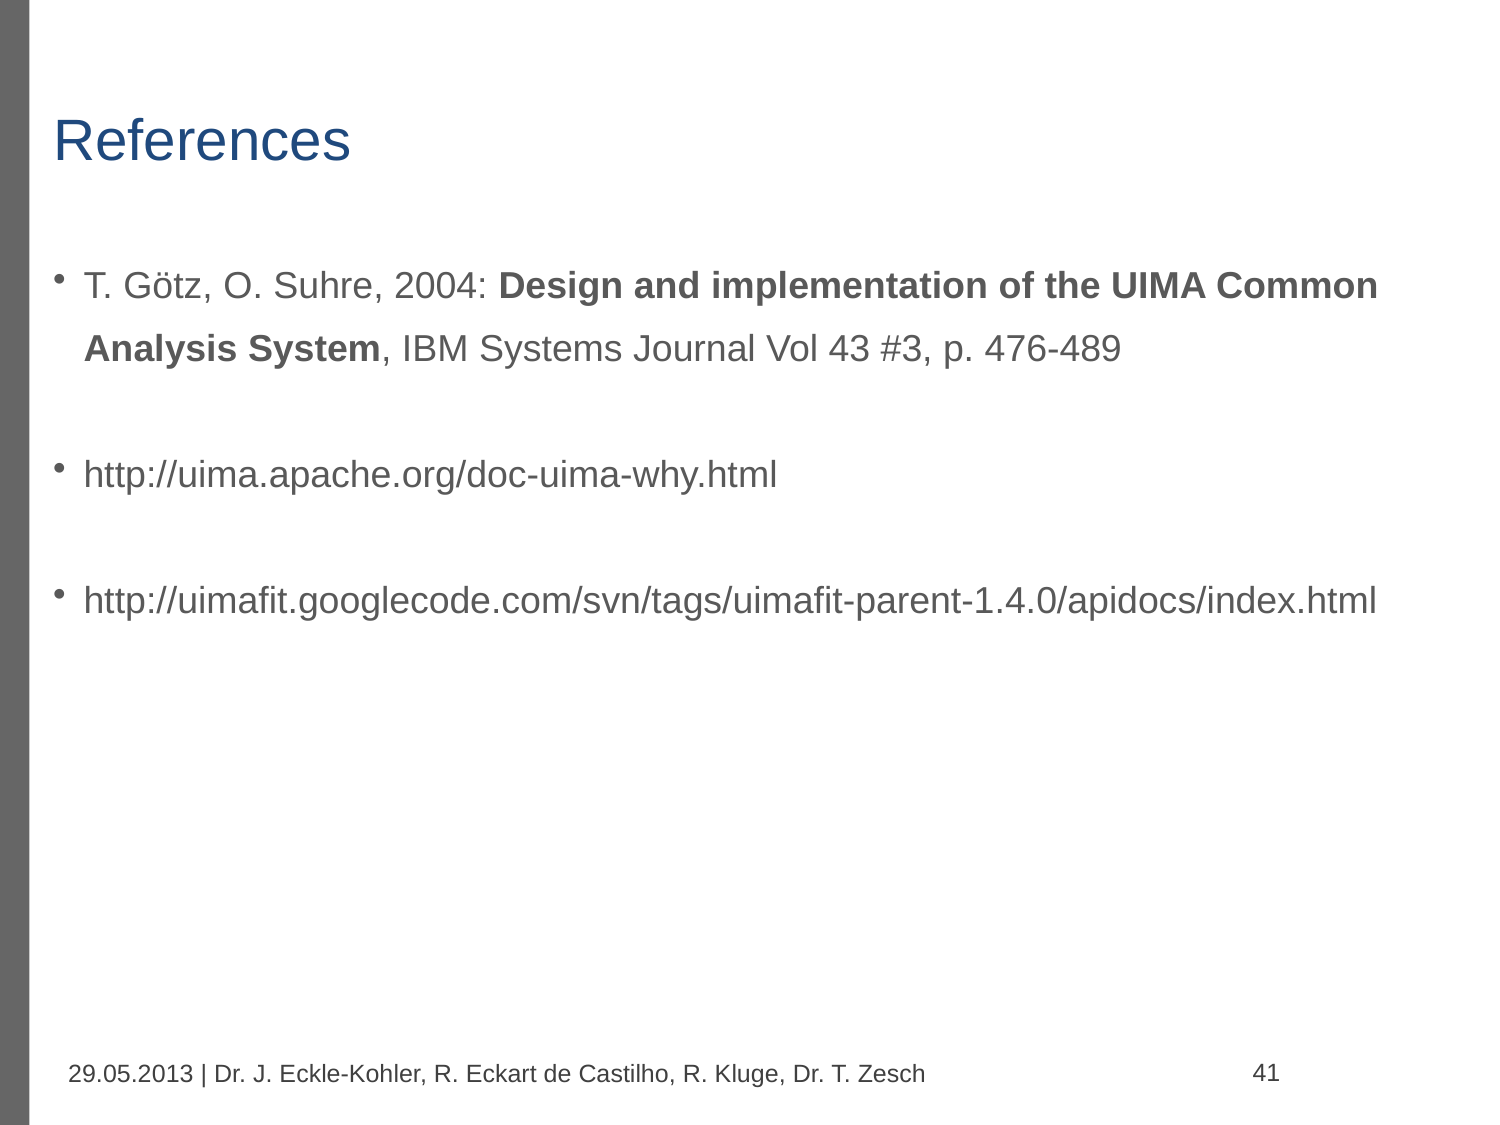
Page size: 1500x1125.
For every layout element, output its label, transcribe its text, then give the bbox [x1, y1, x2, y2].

footer 29.05.2013 | Dr. J. Eckle-Kohler, R. Eckart de Castilho, R. Kluge, Dr. T. Zesch [53, 1042, 1223, 1103]
title References [53, 101, 1483, 215]
slide_number 41 [1237, 1041, 1342, 1101]
list T. Götz, O. Suhre, 2004: Design and implementation of the UIMA Common Analysis System, IBM Systems Journal Vol 43 #3, p. 476-489 http://uima.apache.org/doc-uima-why.html http://uimafit.googlecode.com/svn/tags/uimafit-parent-1.4.0/apidocs/index.html [53, 243, 1483, 1024]
